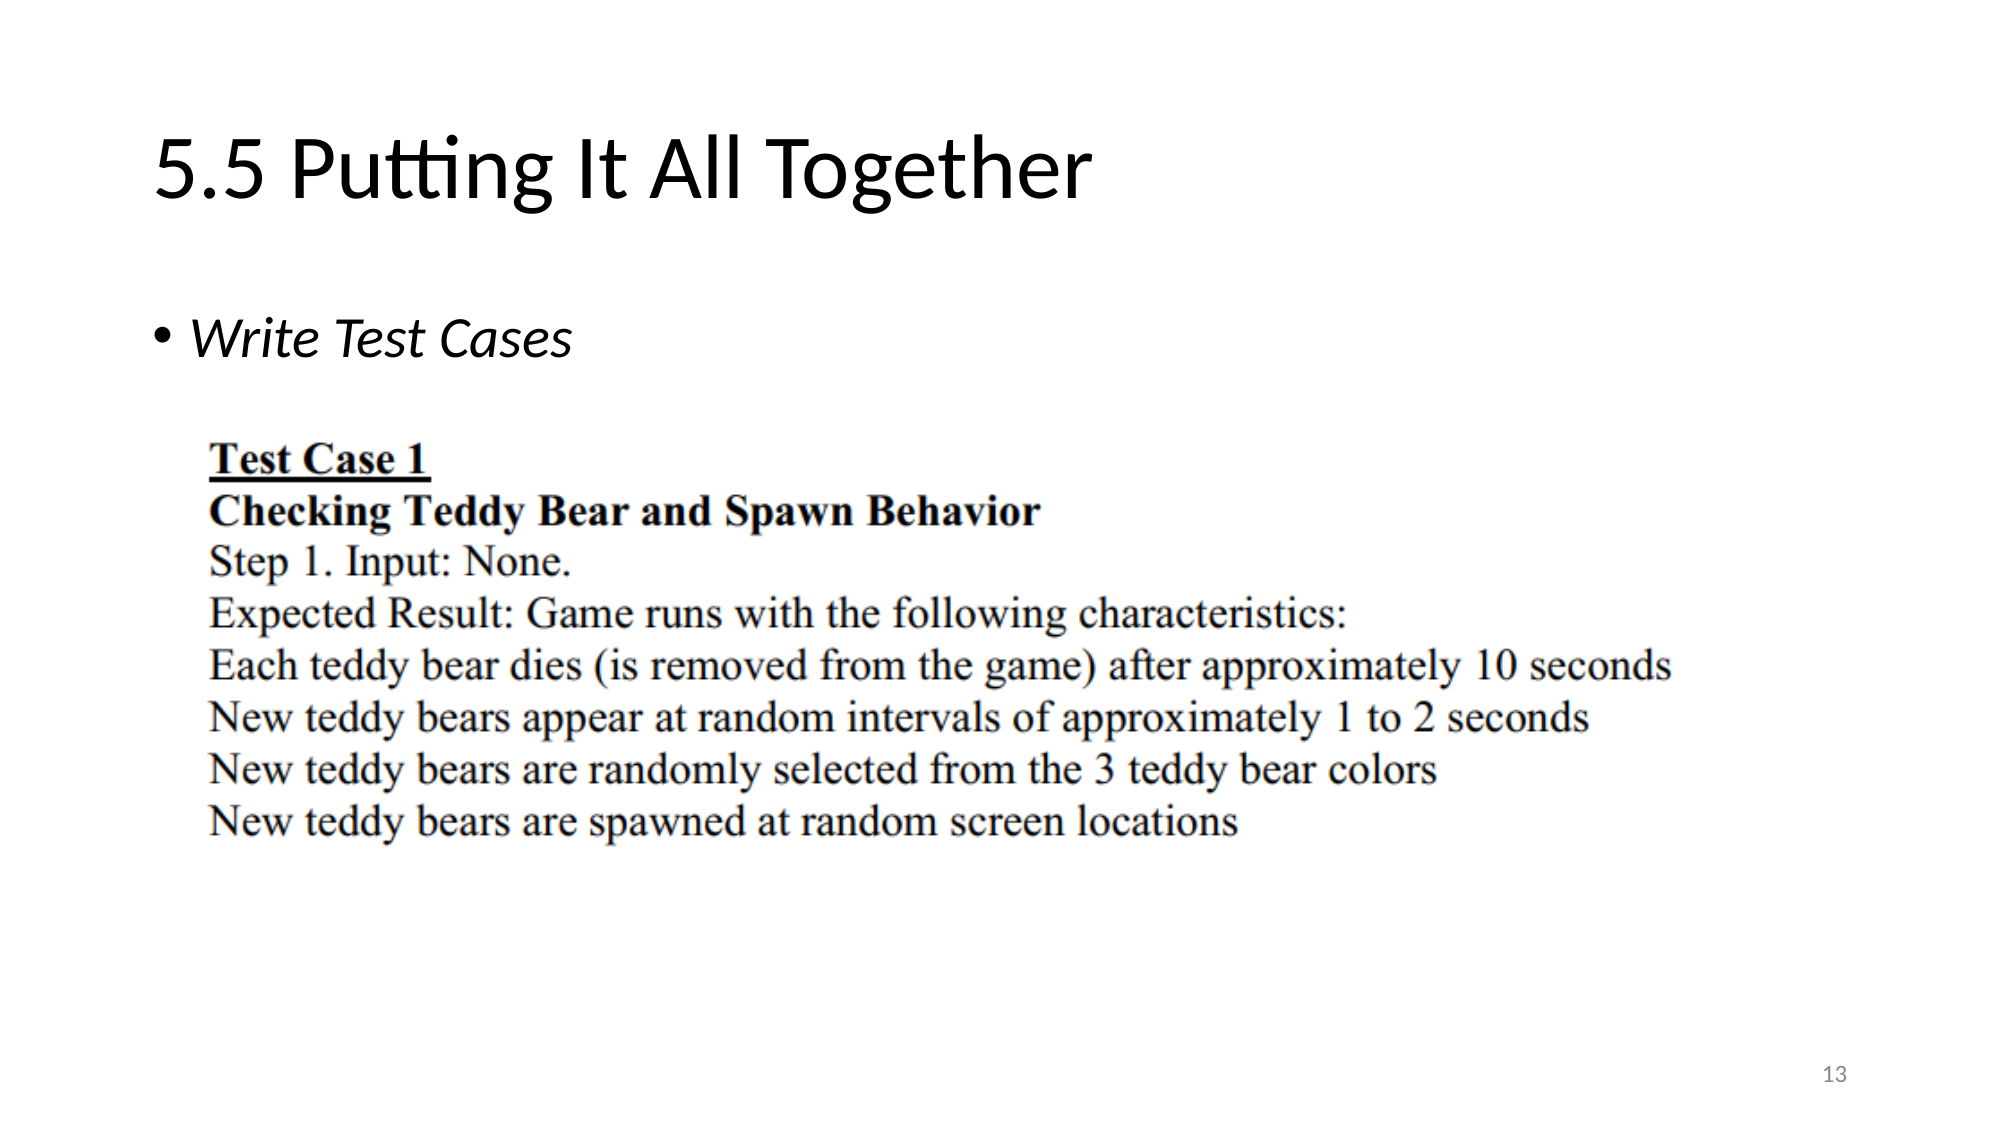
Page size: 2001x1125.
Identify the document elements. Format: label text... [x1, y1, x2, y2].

list Write Test Cases [137, 299, 1971, 1103]
title 5.5 Putting It All Together [137, 59, 1863, 278]
picture [197, 435, 1689, 859]
slide_number 13 [1412, 1042, 1863, 1103]
